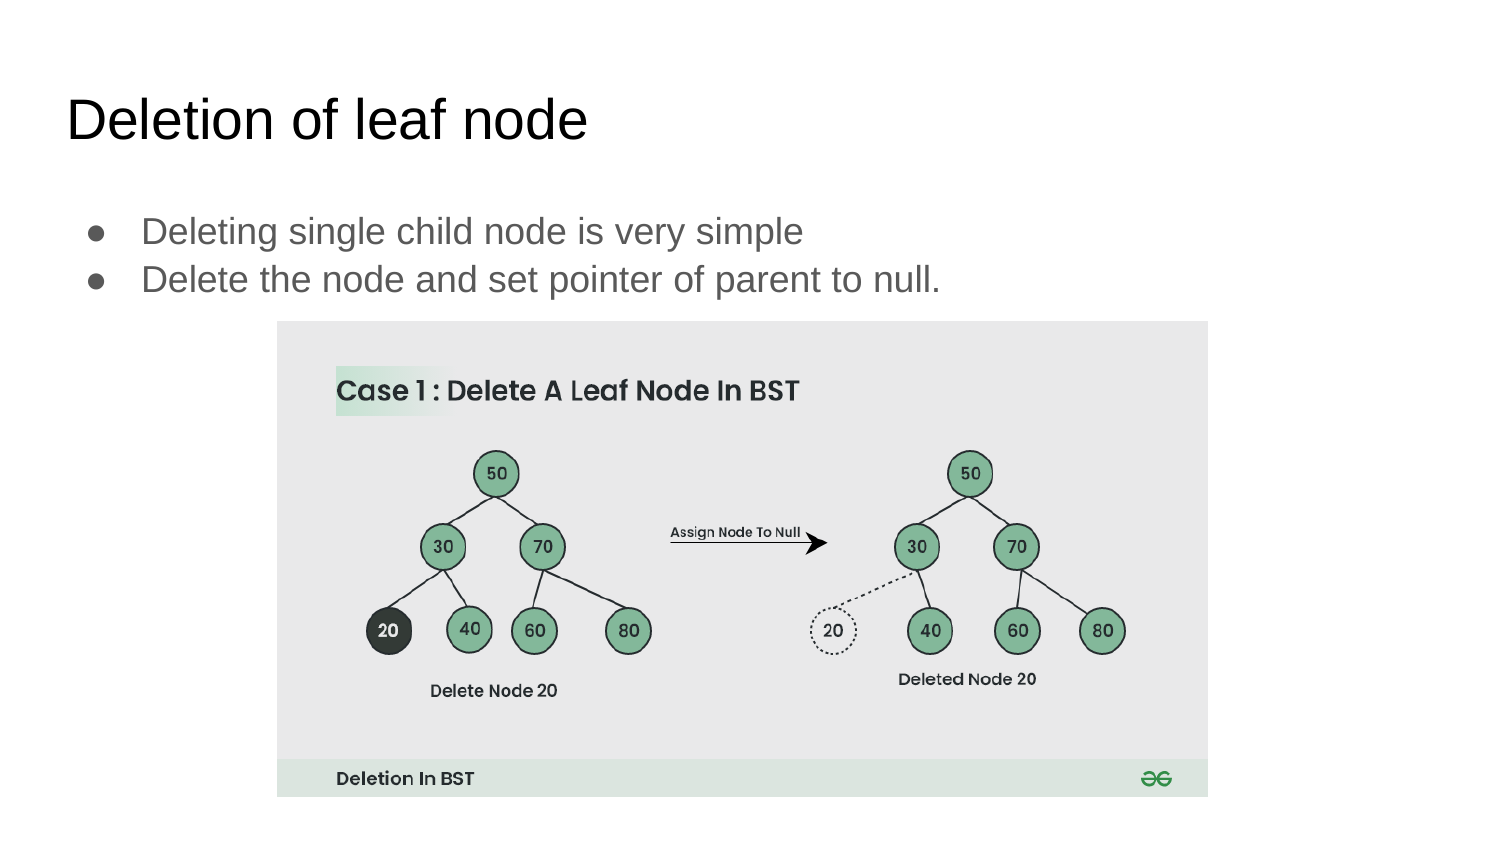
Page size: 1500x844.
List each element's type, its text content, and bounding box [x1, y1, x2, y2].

picture [276, 320, 1208, 798]
title Deletion of leaf node [51, 72, 1449, 167]
list Deleting single child node is very simple Delete the node and set pointer of parent to null. [51, 189, 1449, 750]
